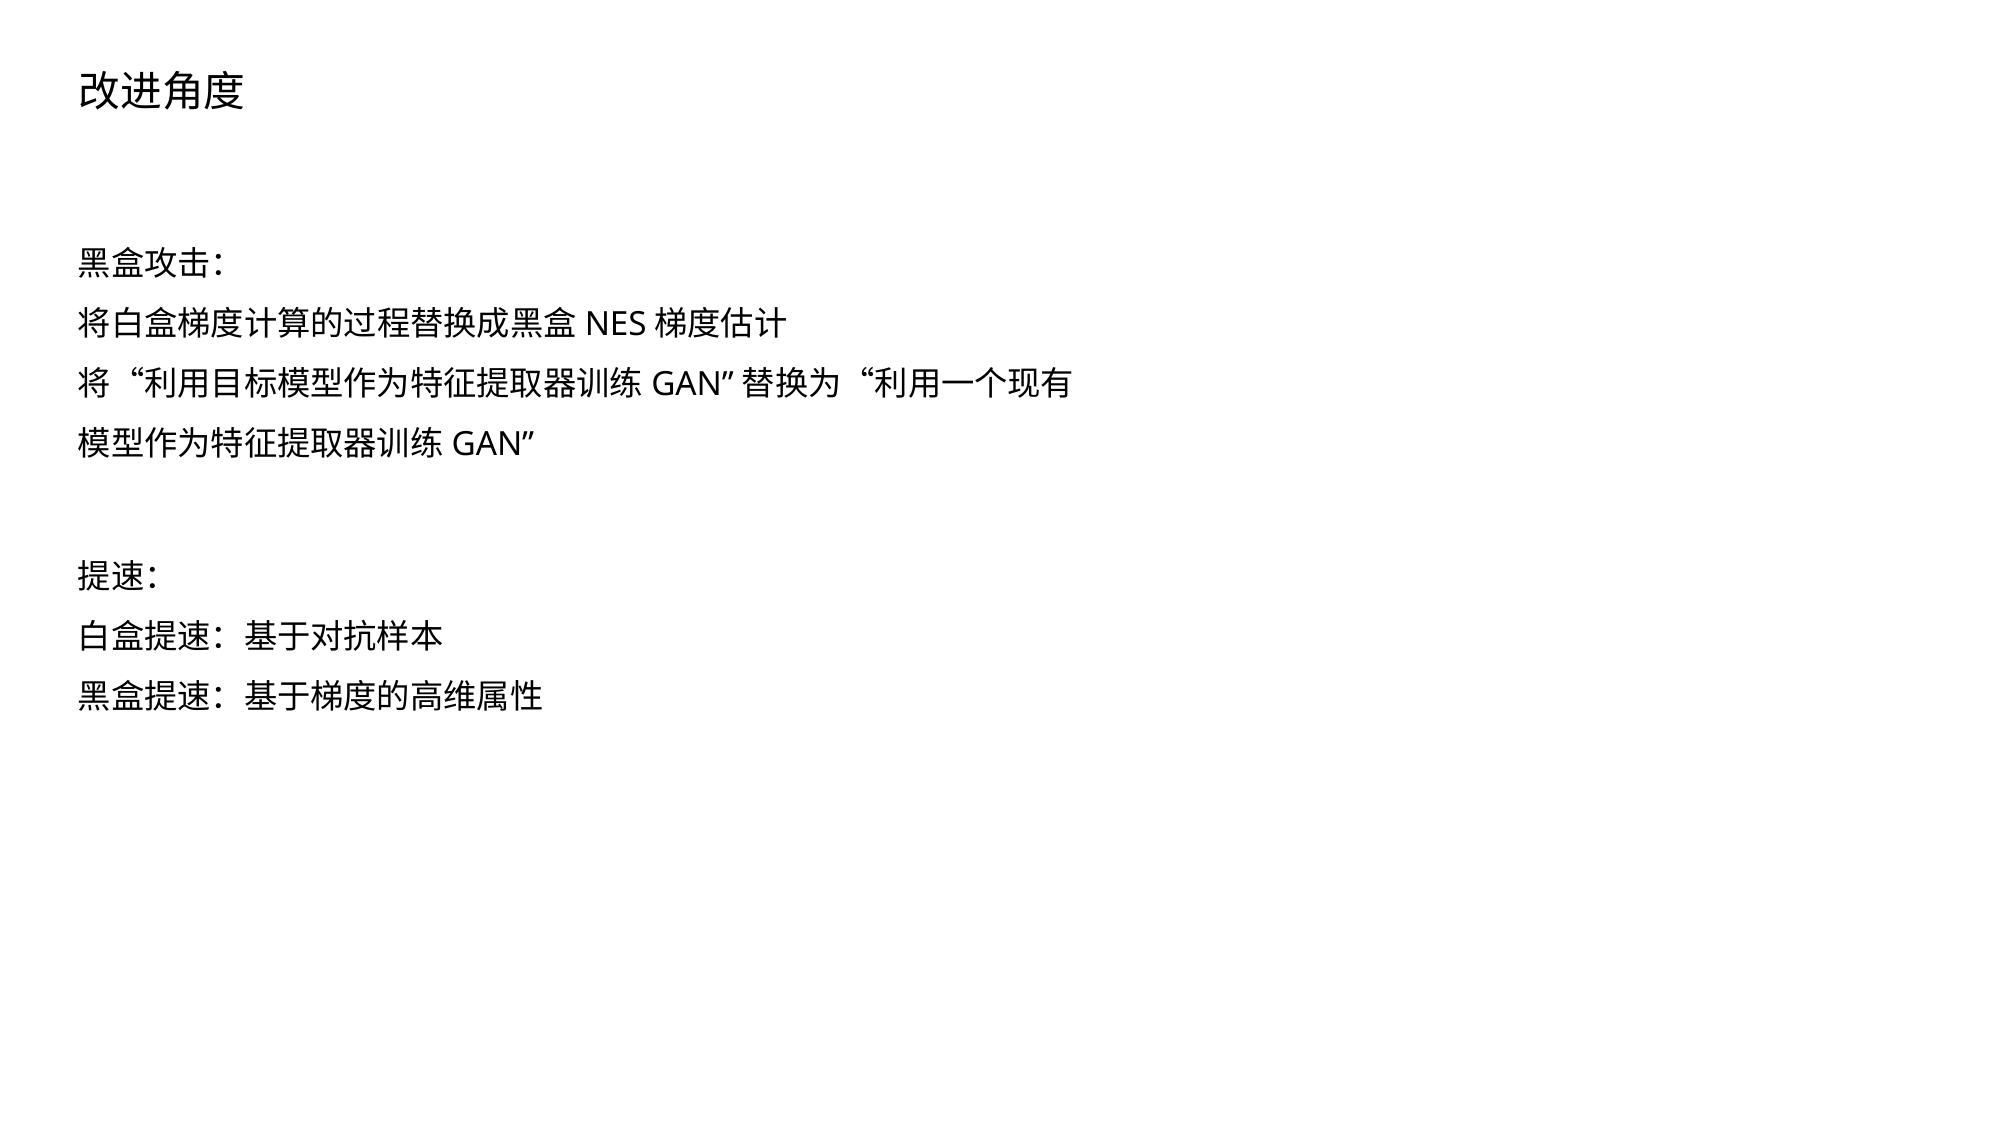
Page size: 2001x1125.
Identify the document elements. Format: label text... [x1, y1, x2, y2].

text_box 提速： 白盒提速：基于对抗样本 黑盒提速：基于梯度的高维属性 [63, 528, 1107, 723]
text_box 黑盒攻击： 将白盒梯度计算的过程替换成黑盒NES梯度估计 将“利用目标模型作为特征提取器训练GAN”替换为“利用一个现有模型作为特征提取器训练GAN” [63, 215, 1107, 470]
text_box 改进角度 [64, 57, 261, 122]
